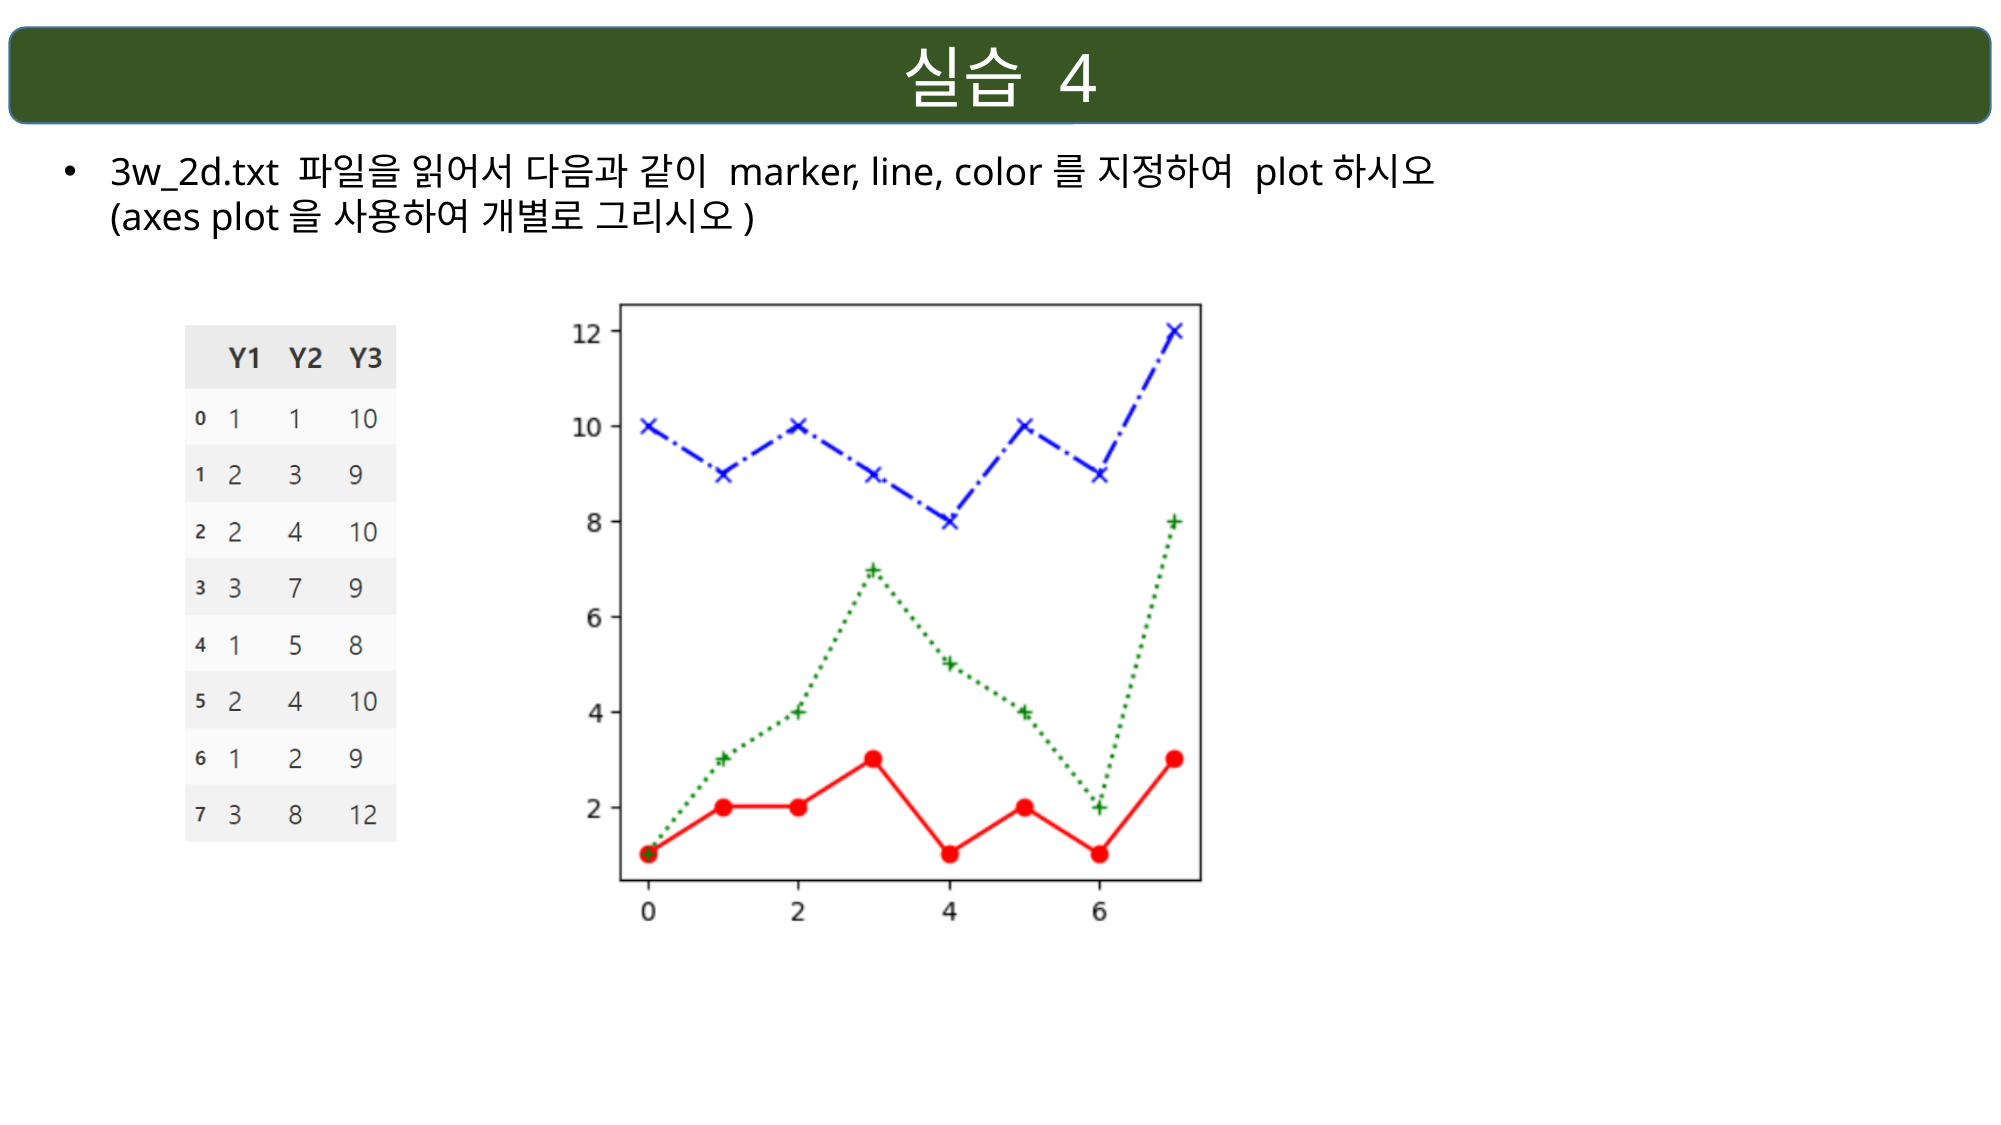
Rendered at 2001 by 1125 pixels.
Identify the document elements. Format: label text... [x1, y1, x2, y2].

picture [554, 273, 1235, 935]
picture [175, 318, 426, 859]
text_box 3w_2d.txt 파일을 읽어서 다음과 같이 marker, line, color를 지정하여 plot하시오 (axes plot을 사용하여 개별로 그리시오) [48, 140, 1451, 246]
text_box 실습 4 [8, 26, 1992, 125]
